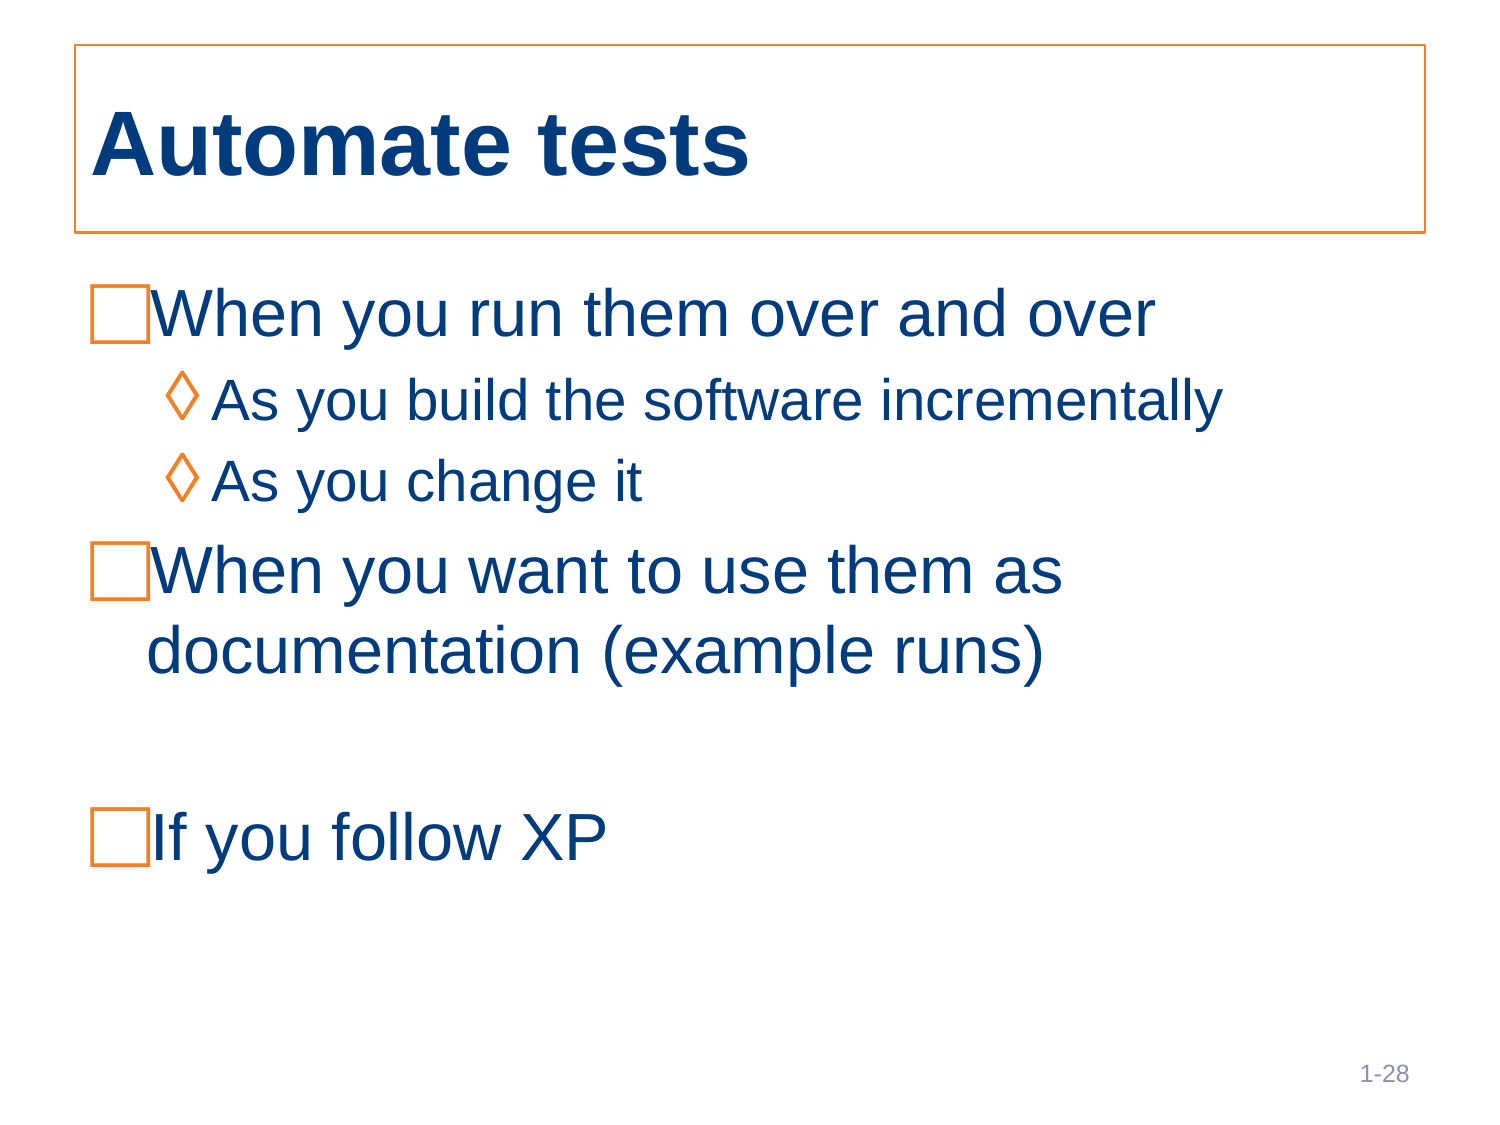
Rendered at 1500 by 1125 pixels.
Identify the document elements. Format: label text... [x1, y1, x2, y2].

list When you run them over and over As you build the software incrementally As you change it When you want to use them as documentation (example runs) If you follow XP [75, 262, 1425, 1038]
title Automate tests [74, 44, 1426, 234]
slide_number 28 [1074, 1042, 1425, 1103]
